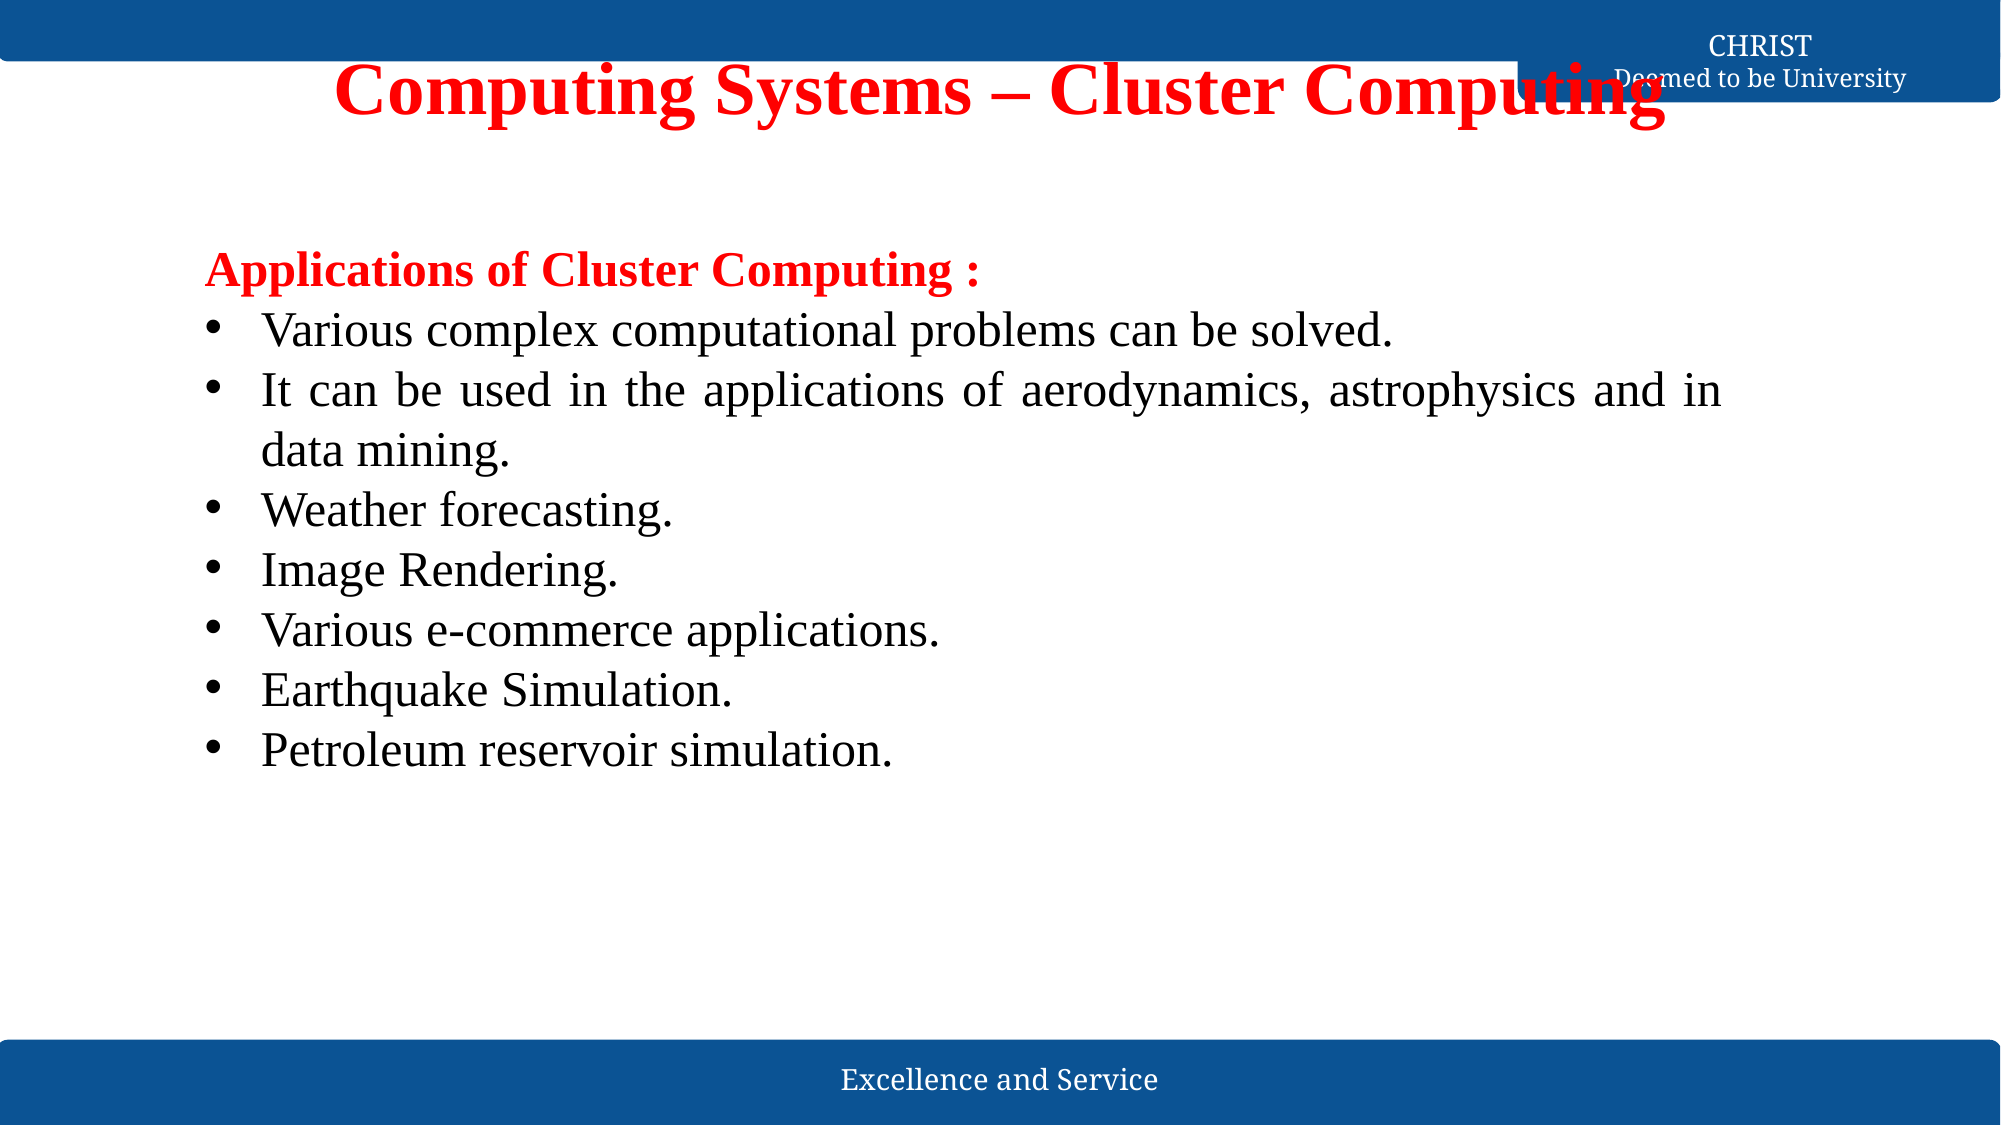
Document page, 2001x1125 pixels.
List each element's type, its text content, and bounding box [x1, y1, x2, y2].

text_box Computing Systems – Cluster Computing [68, 0, 1932, 177]
text_box Applications of Cluster Computing : Various complex computational problems can be solved. It can be used in the applications of aerodynamics, astrophysics and in data mining. Weather forecasting. Image Rendering. Various e-commerce applications. Earthquake Simulation. Petroleum reservoir simulation. [189, 229, 1738, 784]
